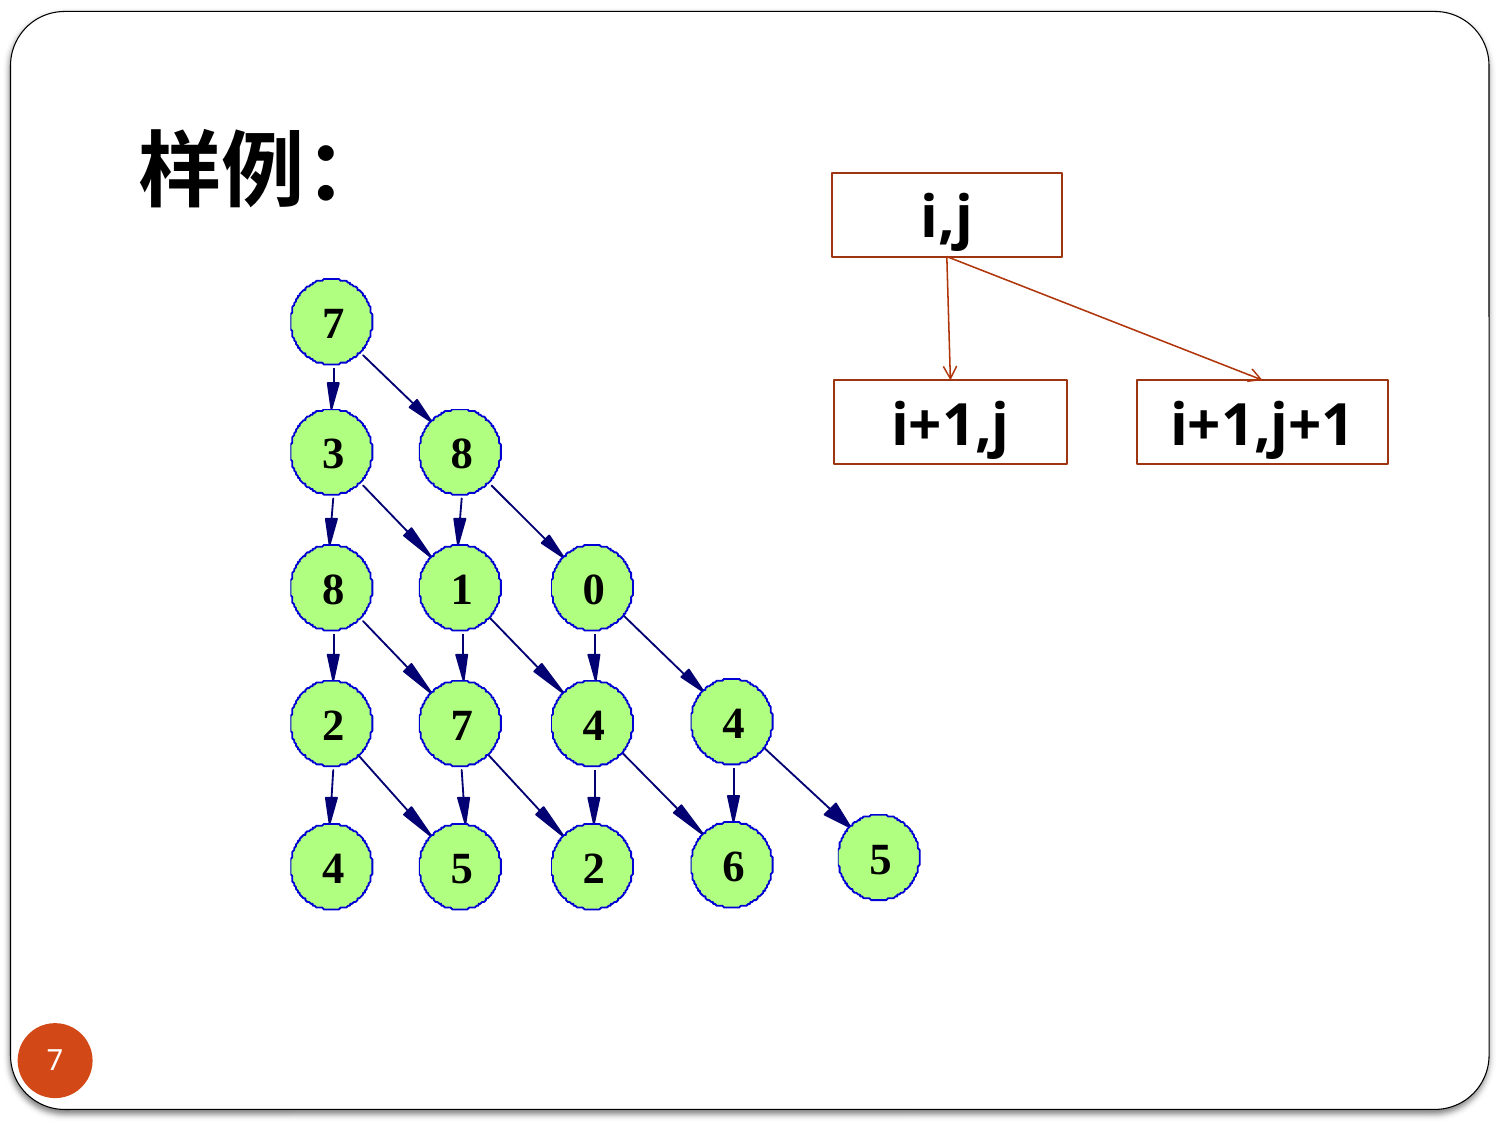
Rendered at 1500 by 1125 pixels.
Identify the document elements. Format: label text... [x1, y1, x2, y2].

picture [241, 278, 928, 917]
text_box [831, 172, 1389, 465]
title 样例： [123, 44, 1399, 232]
slide_number 7 [17, 1023, 93, 1099]
